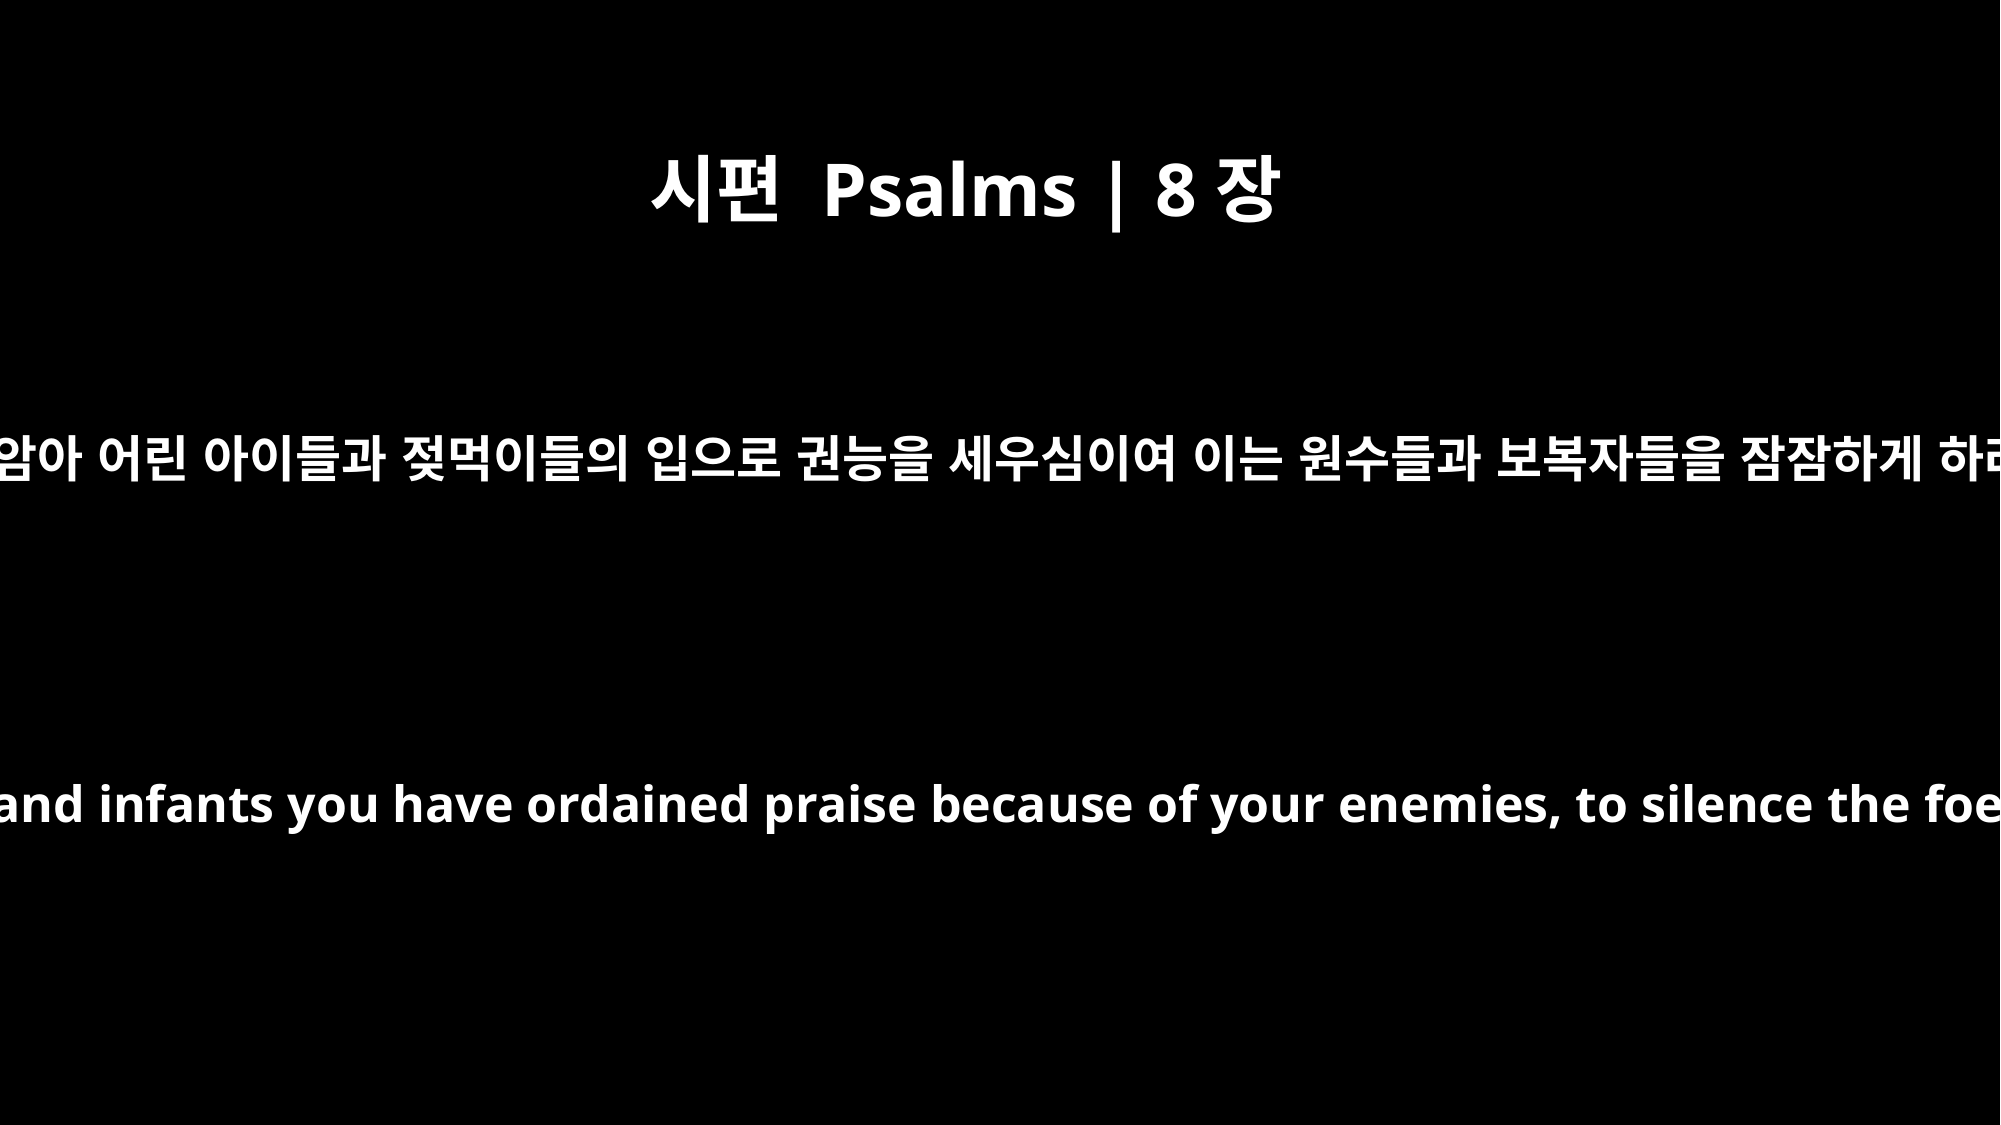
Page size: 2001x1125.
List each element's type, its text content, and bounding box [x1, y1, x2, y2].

text_box 시편 Psalms | 8장 [634, 136, 1298, 239]
text_box From the lips of children and infants you have ordained praise because of your enemies, to silence the foe and the avenger. [0, 764, 2000, 840]
text_box 2 주의 대적으로 말미암아 어린 아이들과 젖먹이들의 입으로 권능을 세우심이여 이는 원수들과 보복자들을 잠잠하게 하려 하심이니이다 [0, 359, 2000, 495]
